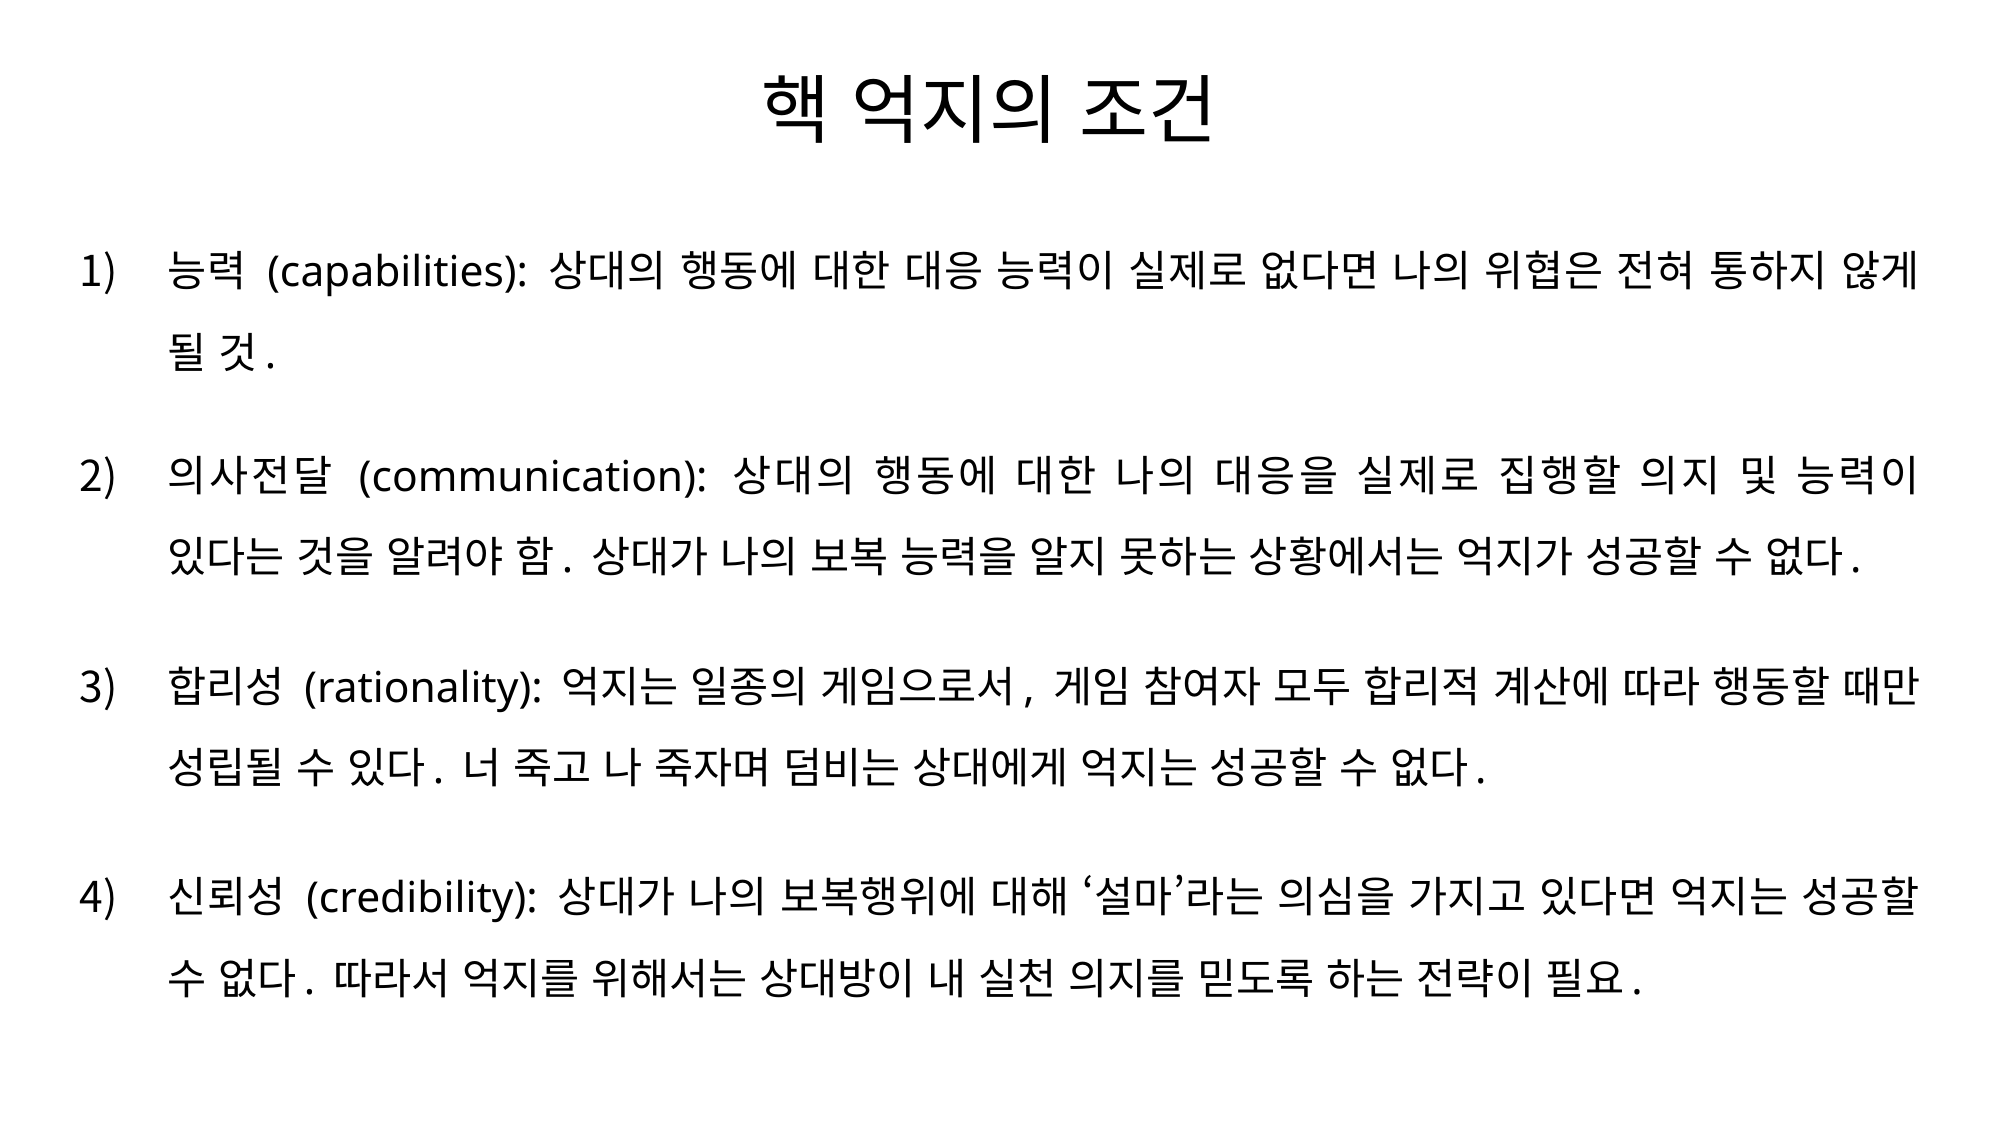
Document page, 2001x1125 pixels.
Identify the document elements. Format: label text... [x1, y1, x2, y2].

title 핵 억지의 조건 [137, 59, 1863, 167]
list 능력 (capabilities): 상대의 행동에 대한 대응 능력이 실제로 없다면 나의 위협은 전혀 통하지 않게 될 것. 의사전달 (communication): 상대의 행동에 대한 나의 대응을 실제로 집행할 의지 및 능력이 있다는 것을 알려야 함. 상대가 나의 보복 능력을 알지 못하는 상황에서는 억지가 성공할 수 없다. 합리성 (rationality): 억지는 일종의 게임으로서, 게임 참여자 모두 합리적 계산에 따라 행동할 때만 성립될 수 있다. 너 죽고 나 죽자며 덤비는 상대에게 억지는 성공할 수 없다. 신뢰성 (credibility): 상대가 나의 보복행위에 대해 ‘설마’라는 의심을 가지고 있다면 억지는 성공할 수 없다. 따라서 억지를 위해서는 상대방이 내 실천 의지를 믿도록 하는 전략이 필요. [64, 206, 1936, 1019]
